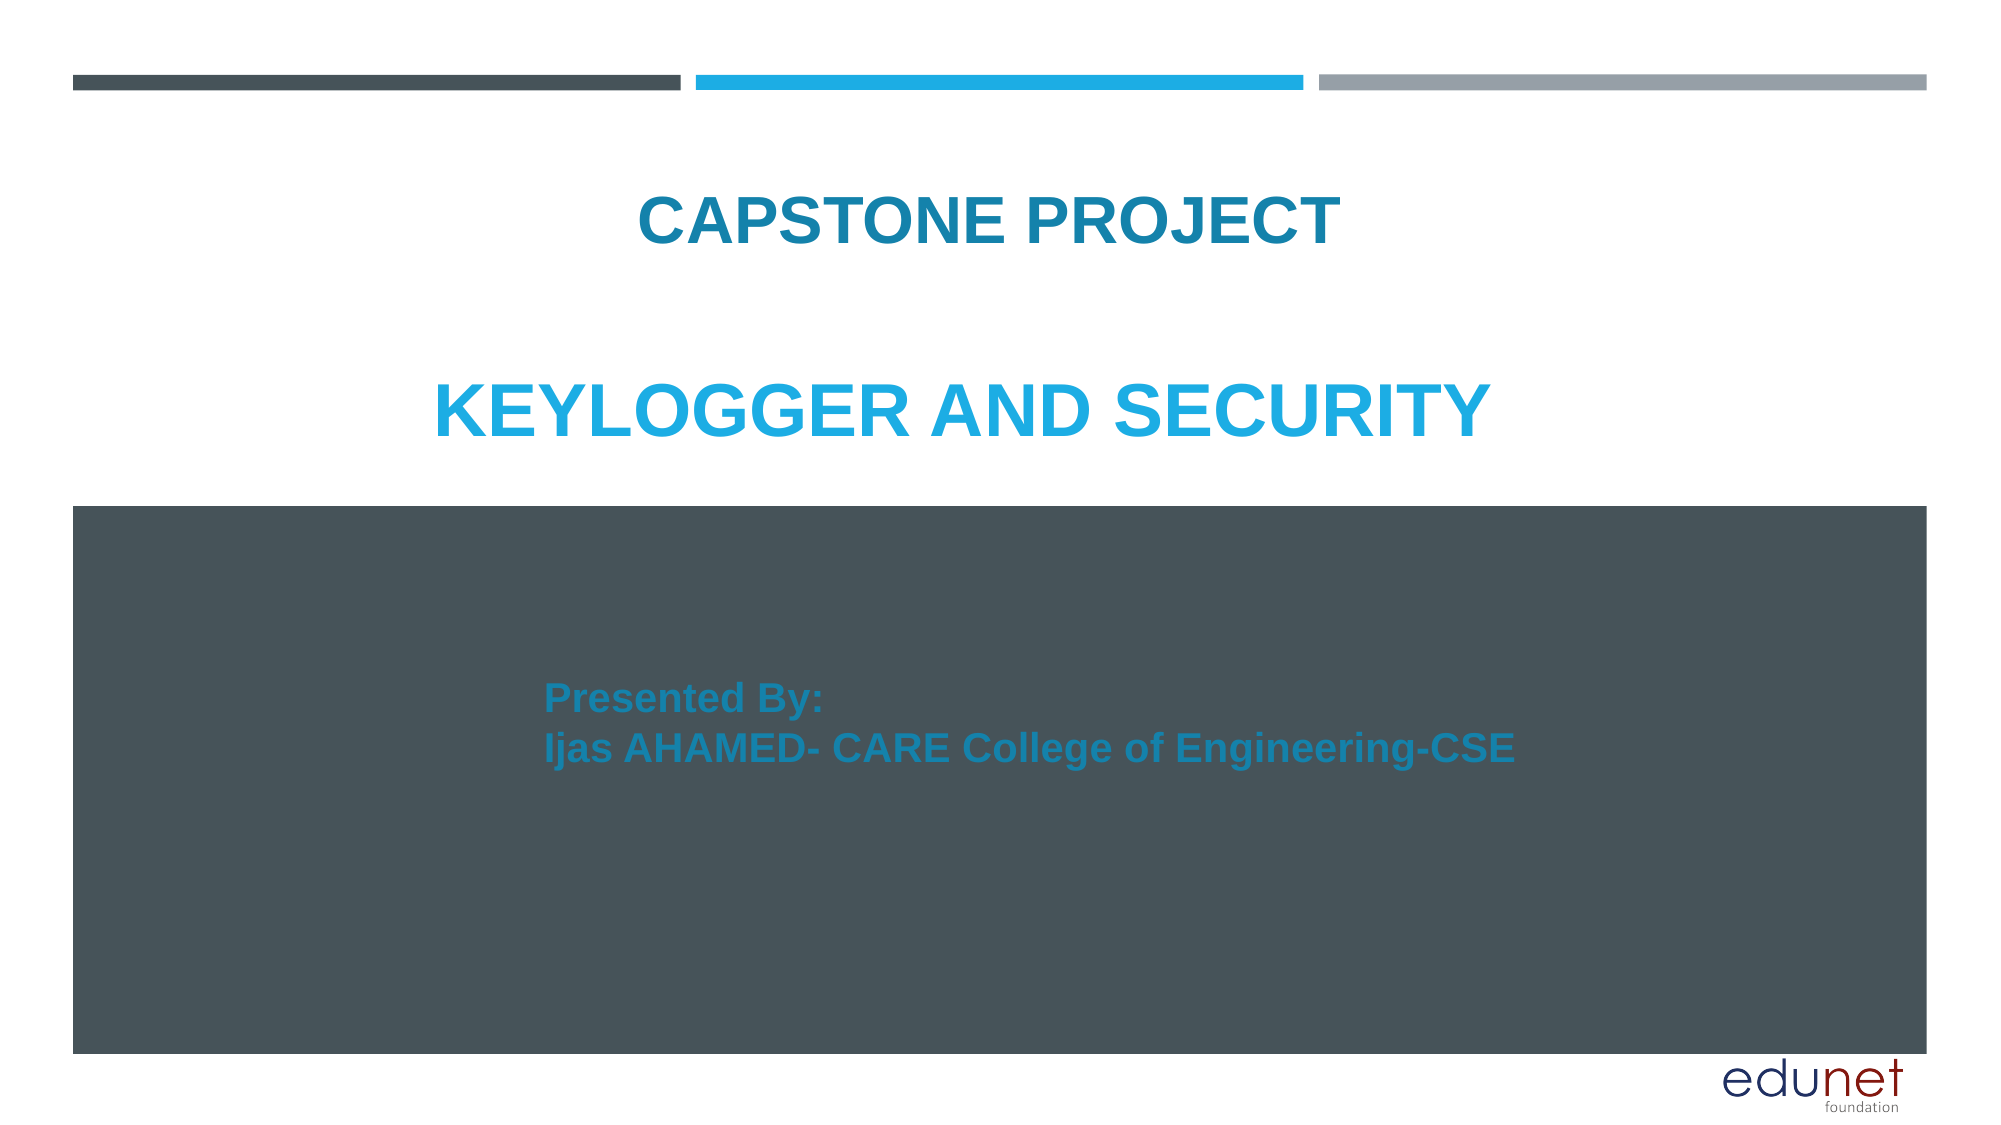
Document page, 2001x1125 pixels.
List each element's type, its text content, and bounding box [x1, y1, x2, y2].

title KEYLOGGER AND SECURITY [222, 298, 1723, 460]
picture [1719, 1056, 1905, 1116]
text_box Presented By: Ijas AHAMED- CARE College of Engineering-CSE [528, 663, 1838, 779]
text_box CAPSTONE PROJECT [0, 169, 2000, 265]
